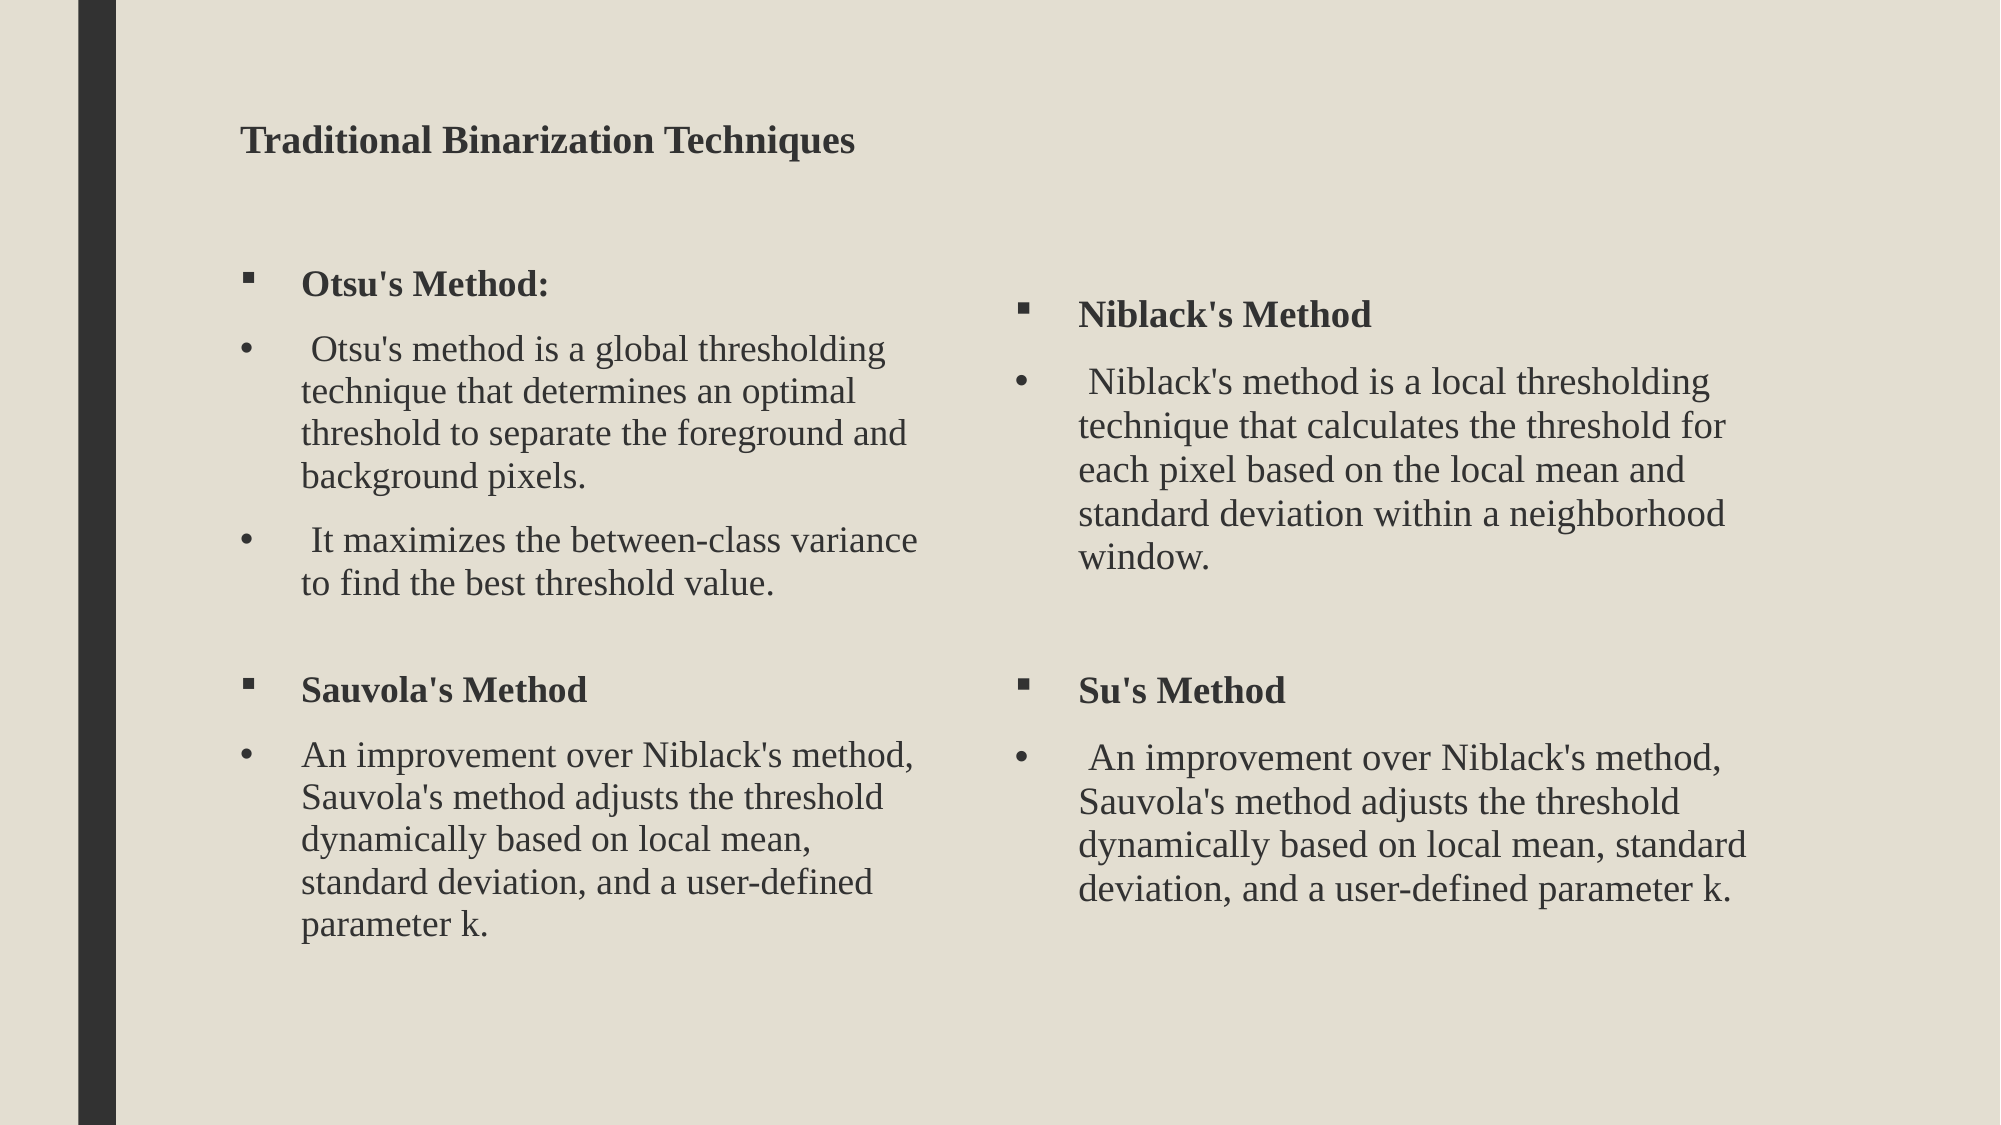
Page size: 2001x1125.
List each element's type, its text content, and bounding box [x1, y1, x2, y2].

list Otsu's Method: Otsu's method is a global thresholding technique that determines an optimal threshold to separate the foreground and background pixels. It maximizes the between-class variance to find the best threshold value. Sauvola's Method An improvement over Niblack's method, Sauvola's method adjusts the threshold dynamically based on local mean, standard deviation, and a user-defined parameter k. [225, 254, 955, 963]
list Niblack's Method Niblack's method is a local thresholding technique that calculates the threshold for each pixel based on the local mean and standard deviation within a neighborhood window. Su's Method An improvement over Niblack's method, Sauvola's method adjusts the threshold dynamically based on local mean, standard deviation, and a user-defined parameter k. [999, 285, 1801, 963]
title Traditional Binarization Techniques [225, 112, 1615, 225]
